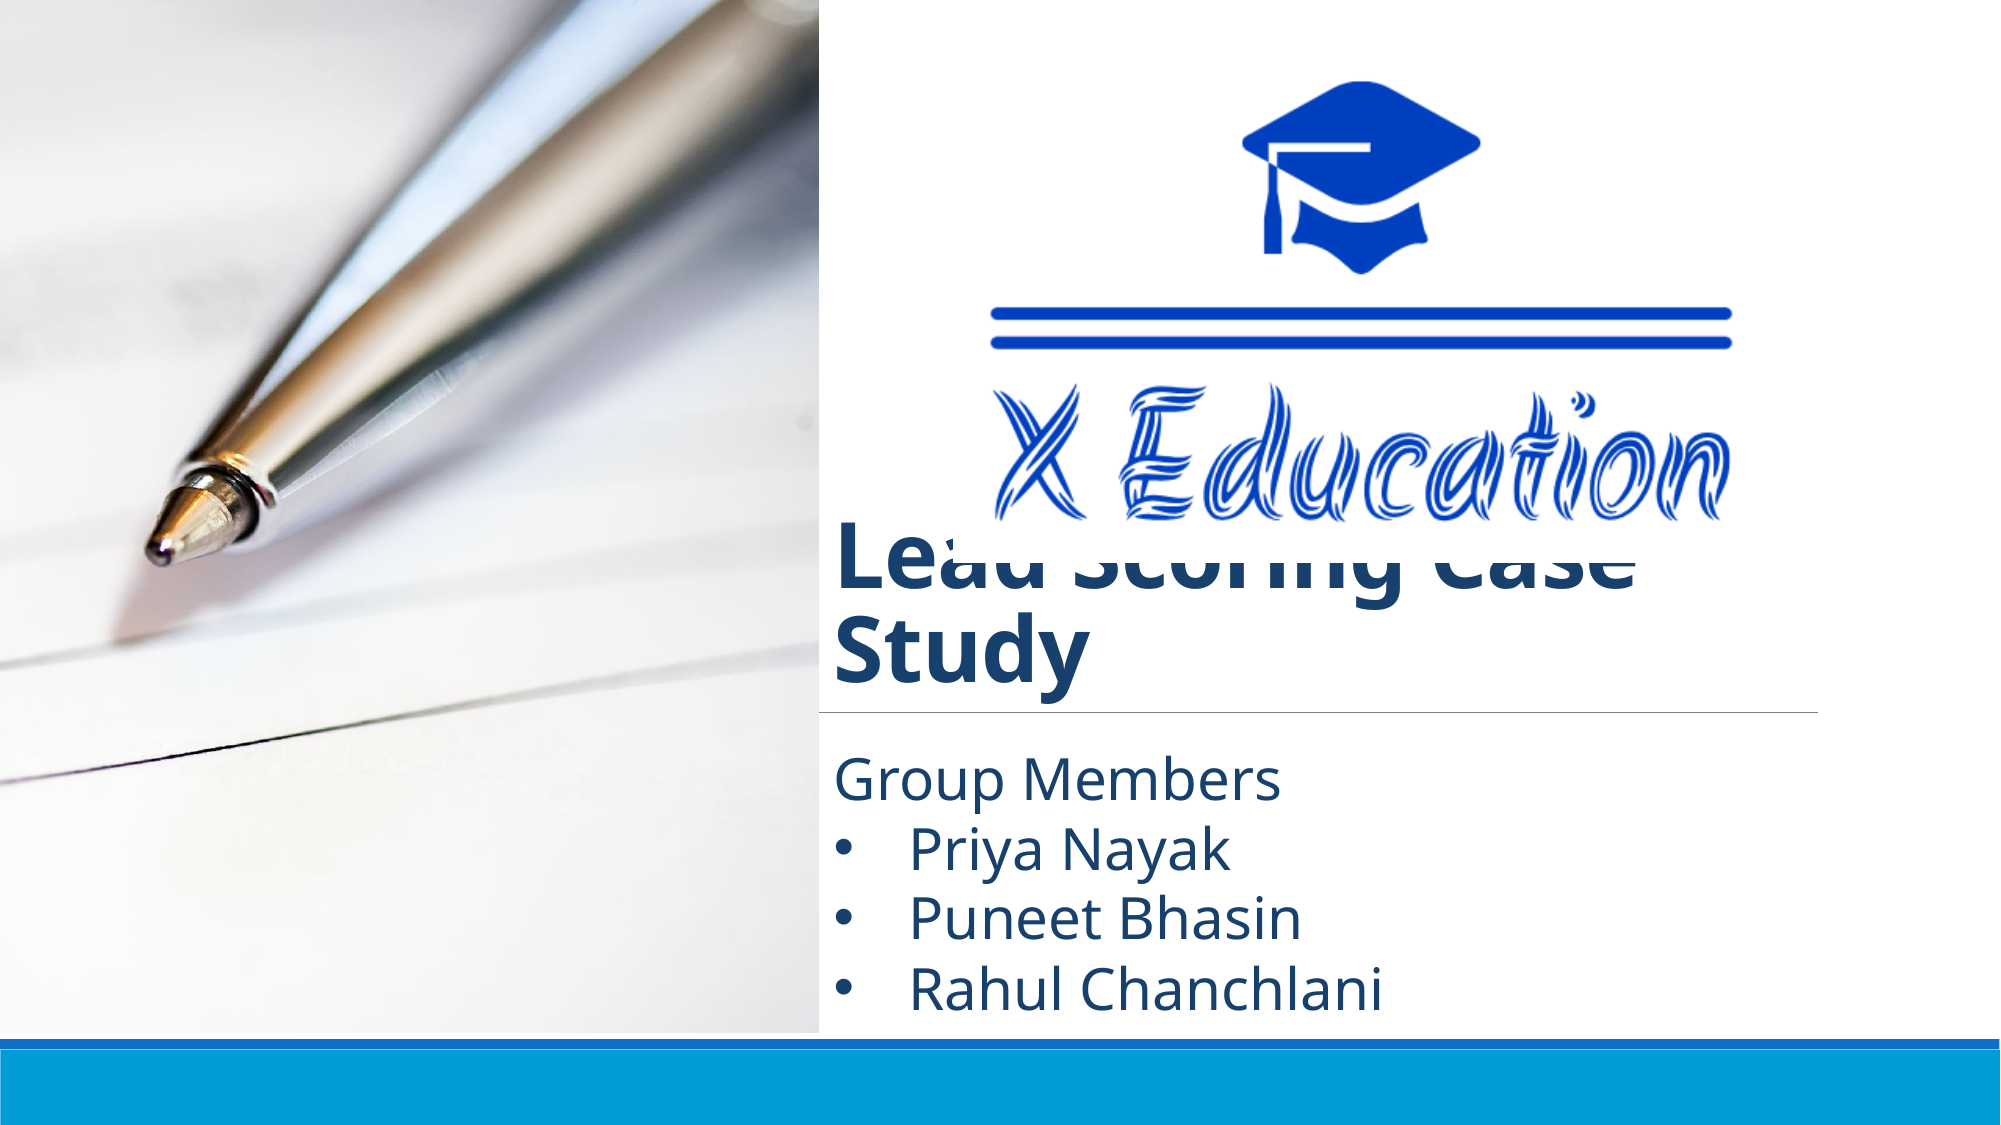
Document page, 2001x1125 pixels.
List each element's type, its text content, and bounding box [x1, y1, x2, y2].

picture [0, 0, 820, 1033]
picture [952, 41, 1778, 563]
title Lead Scoring Case Study [827, 160, 1912, 709]
text_box Group Members Priya Nayak Puneet Bhasin Rahul Chanchlani [827, 734, 1425, 1029]
